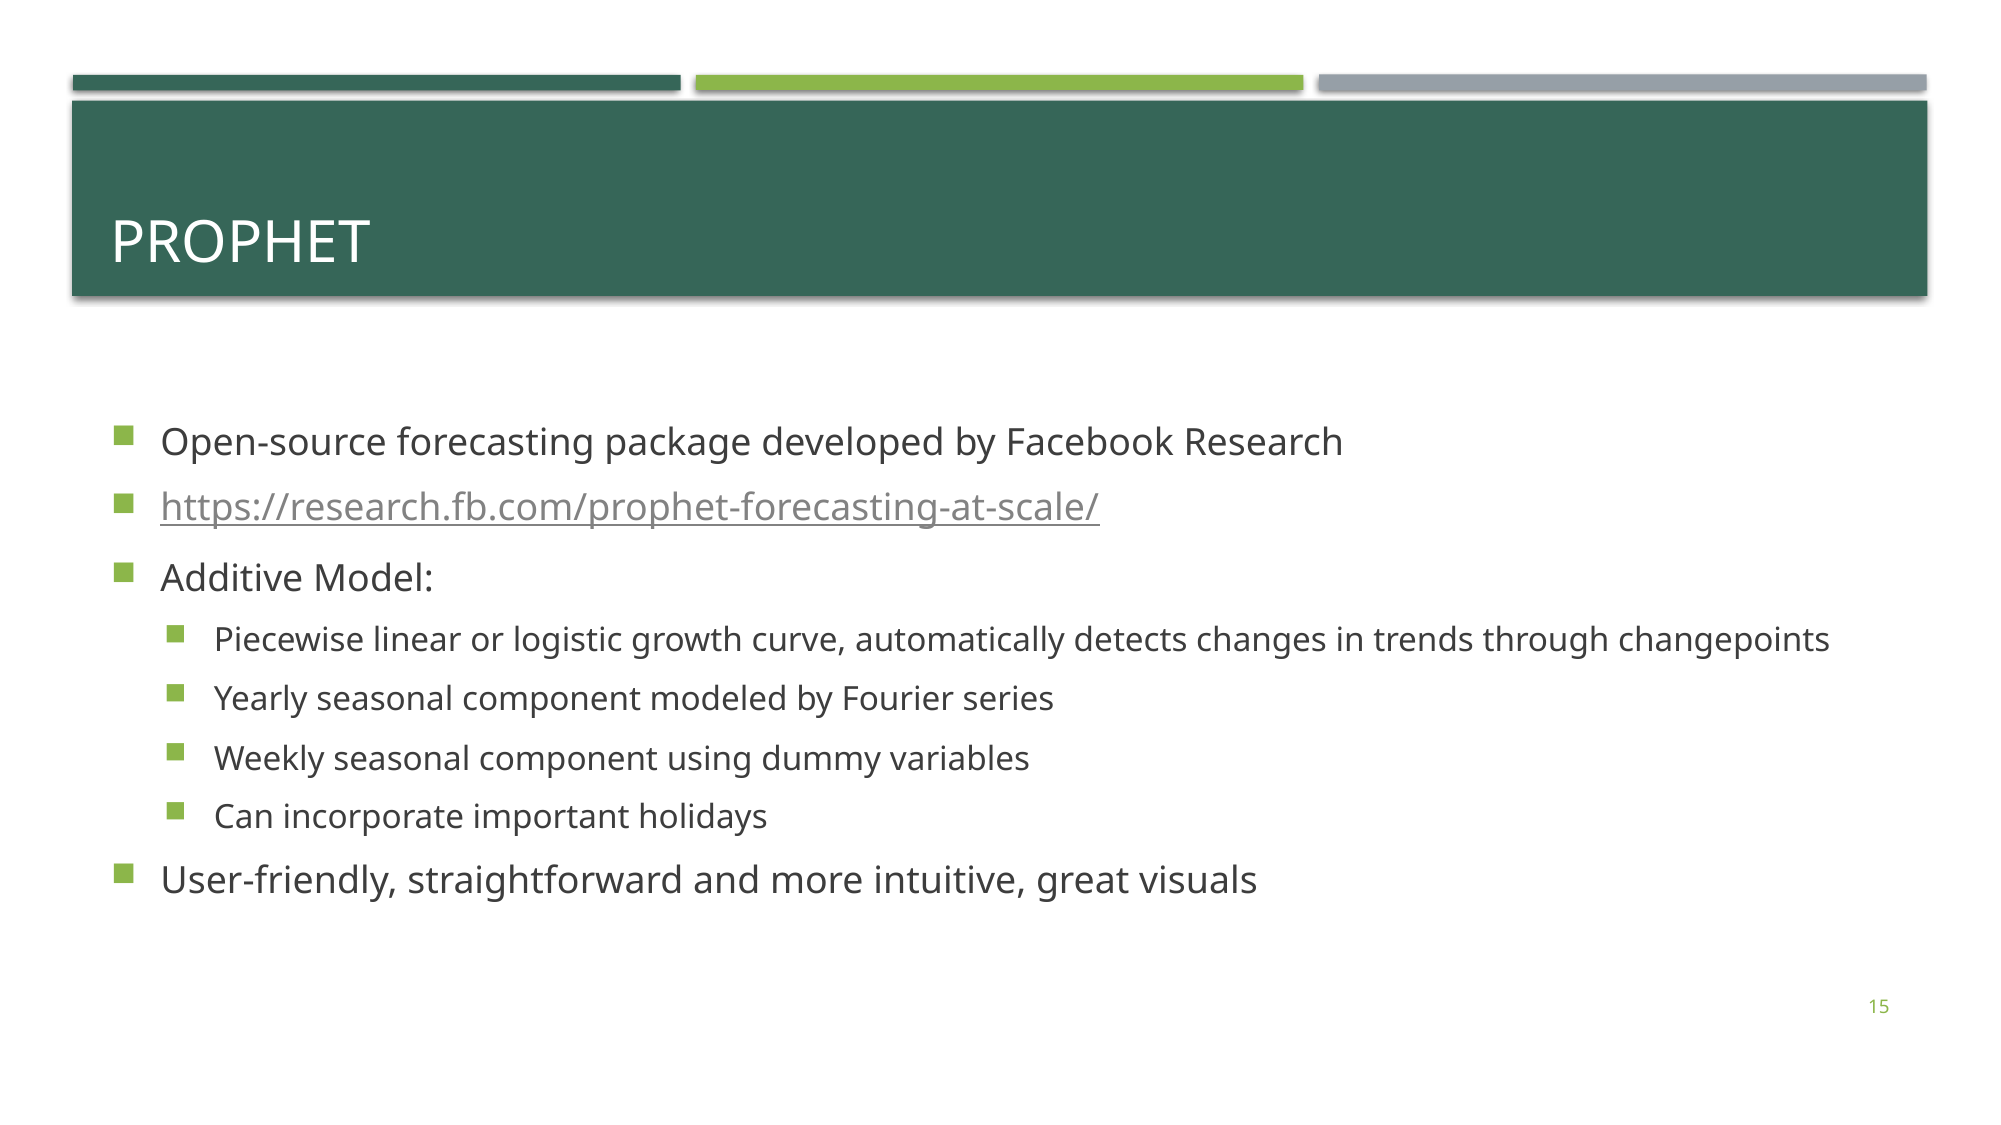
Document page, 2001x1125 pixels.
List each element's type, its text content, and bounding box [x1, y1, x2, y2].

list Open-source forecasting package developed by Facebook Research https://research.fb.com/prophet-forecasting-at-scale/ Additive Model: Piecewise linear or logistic growth curve, automatically detects changes in trends through changepoints Yearly seasonal component modeled by Fourier series Weekly seasonal component using dummy variables Can incorporate important holidays User-friendly, straightforward and more intuitive, great visuals [95, 357, 1905, 962]
title prophet [95, 115, 1905, 282]
slide_number 15 [1732, 977, 1905, 1037]
